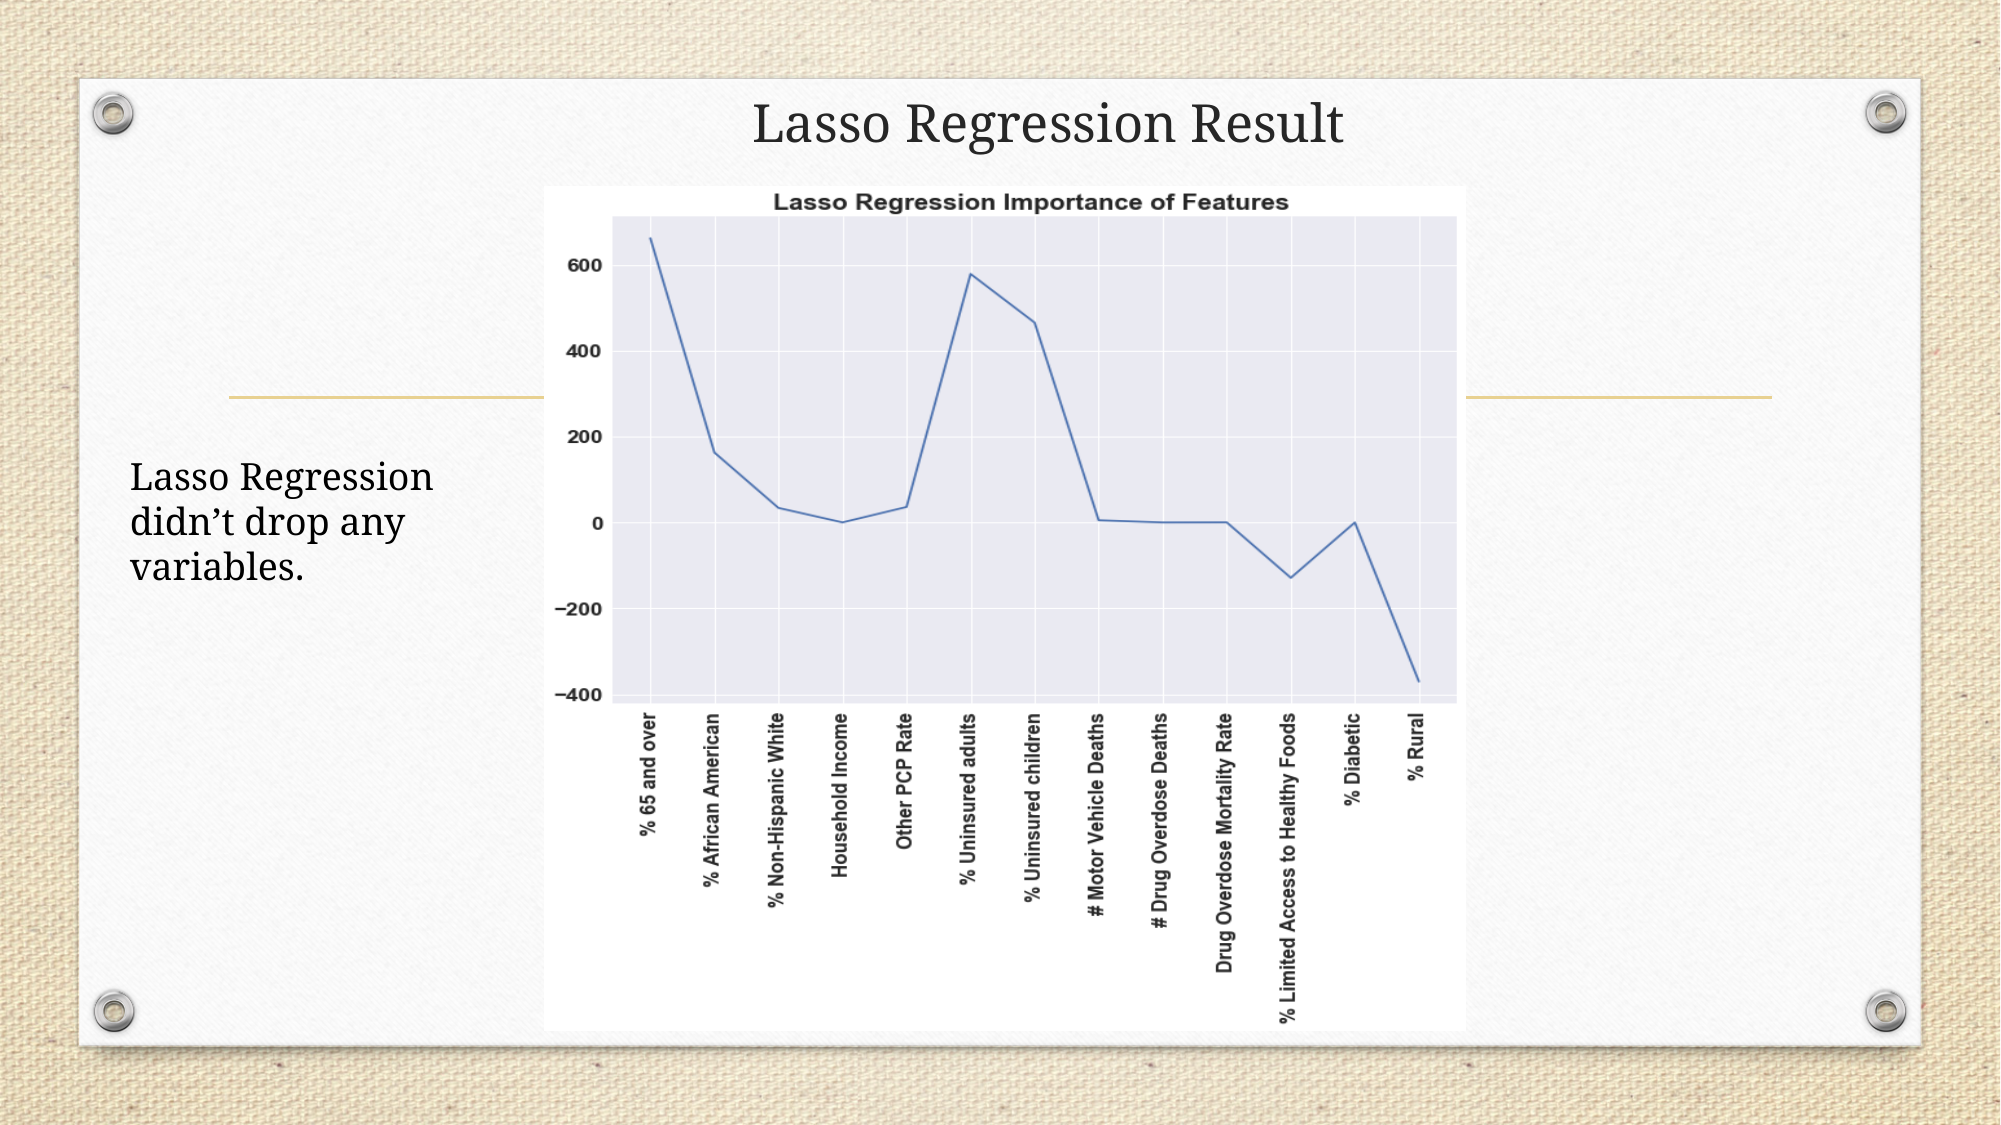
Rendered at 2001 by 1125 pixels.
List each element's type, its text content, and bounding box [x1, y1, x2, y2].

title Lasso Regression Result [217, 82, 1881, 162]
picture [0, 0, 2001, 1125]
text_box Lasso Regression didn’t drop any variables. [115, 445, 544, 596]
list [544, 186, 1466, 1031]
